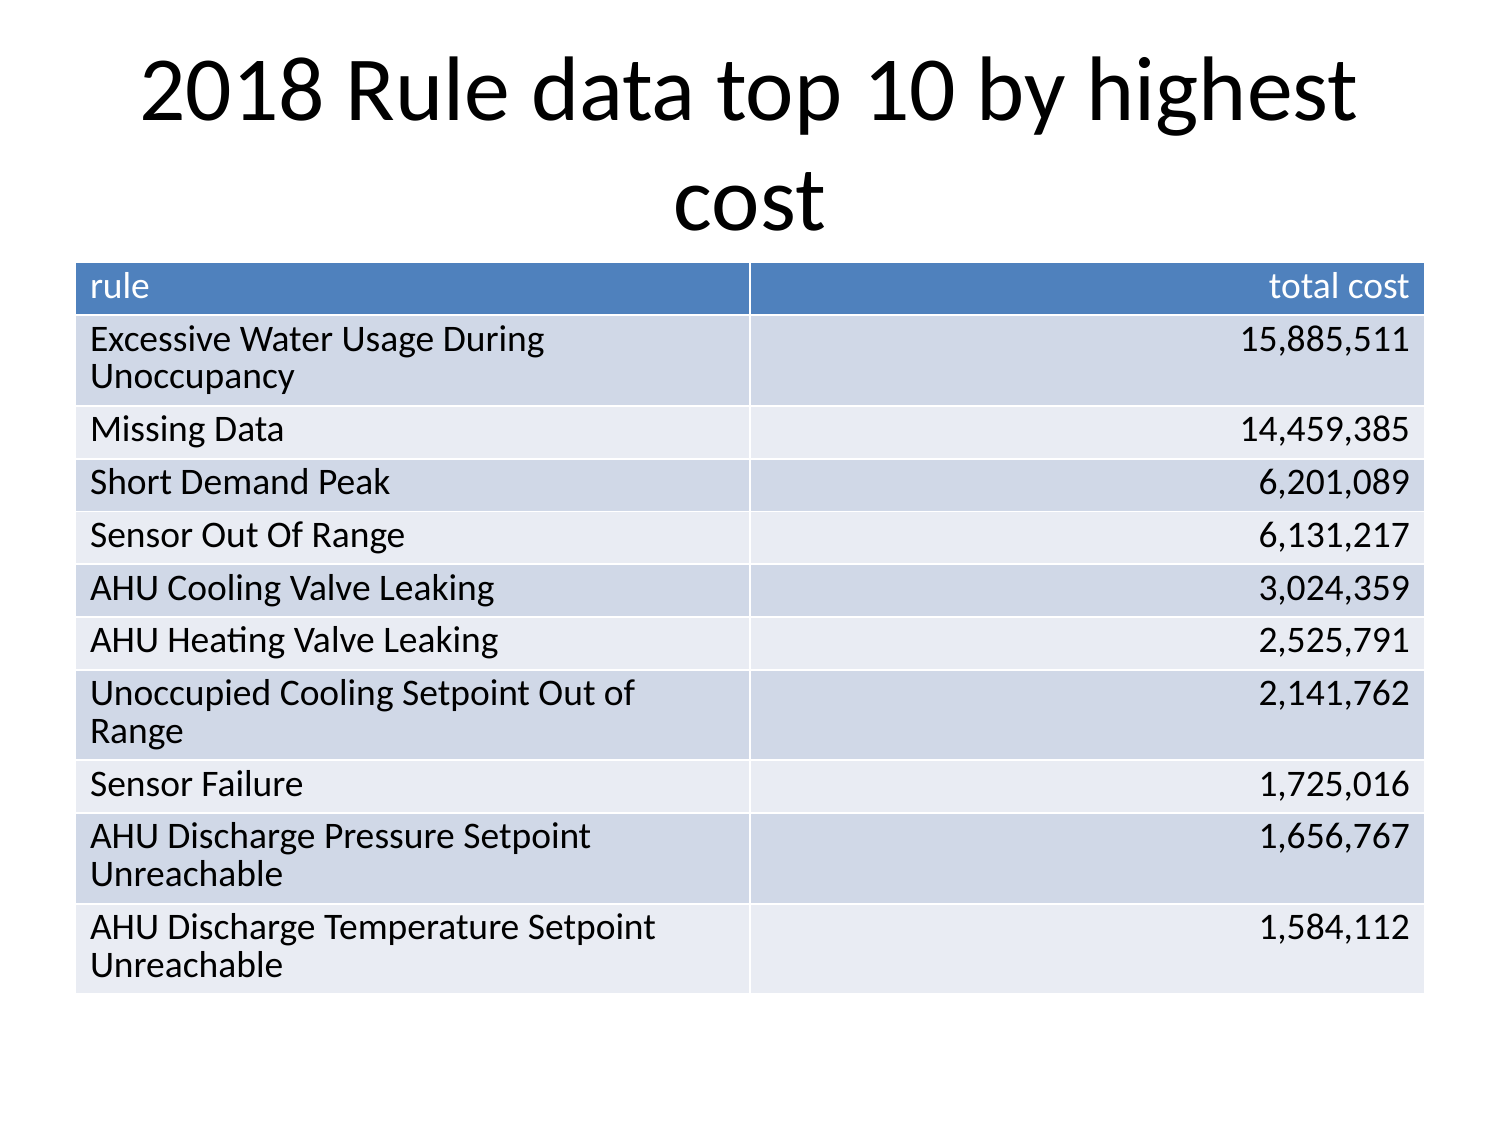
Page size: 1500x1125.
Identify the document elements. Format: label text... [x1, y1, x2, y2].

table_cell 1,725,016 [751, 761, 1424, 812]
table_cell AHU Cooling Valve Leaking [76, 565, 749, 616]
table_cell Short Demand Peak [76, 460, 749, 511]
table_cell 14,459,385 [751, 407, 1424, 458]
title 2018 Rule data top 10 by highest cost [75, 45, 1425, 233]
table_header total cost [751, 263, 1424, 314]
table_cell 2,141,762 [751, 671, 1424, 759]
table_cell 3,024,359 [751, 565, 1424, 616]
table_cell 15,885,511 [751, 316, 1424, 405]
table_cell AHU Heating Valve Leaking [76, 618, 749, 669]
table_cell 1,584,112 [751, 905, 1424, 993]
table_cell Unoccupied Cooling Setpoint Out of Range [76, 671, 749, 759]
table_cell 2,525,791 [751, 618, 1424, 669]
table_cell 1,656,767 [751, 814, 1424, 903]
table_header rule [76, 263, 749, 314]
table_cell Excessive Water Usage During Unoccupancy [76, 316, 749, 405]
table_cell 6,131,217 [751, 512, 1424, 563]
table_cell 6,201,089 [751, 460, 1424, 511]
table_cell Sensor Out Of Range [76, 512, 749, 563]
table_cell Missing Data [76, 407, 749, 458]
table_cell AHU Discharge Pressure Setpoint Unreachable [76, 814, 749, 903]
table_cell Sensor Failure [76, 761, 749, 812]
table_cell AHU Discharge Temperature Setpoint Unreachable [76, 905, 749, 993]
